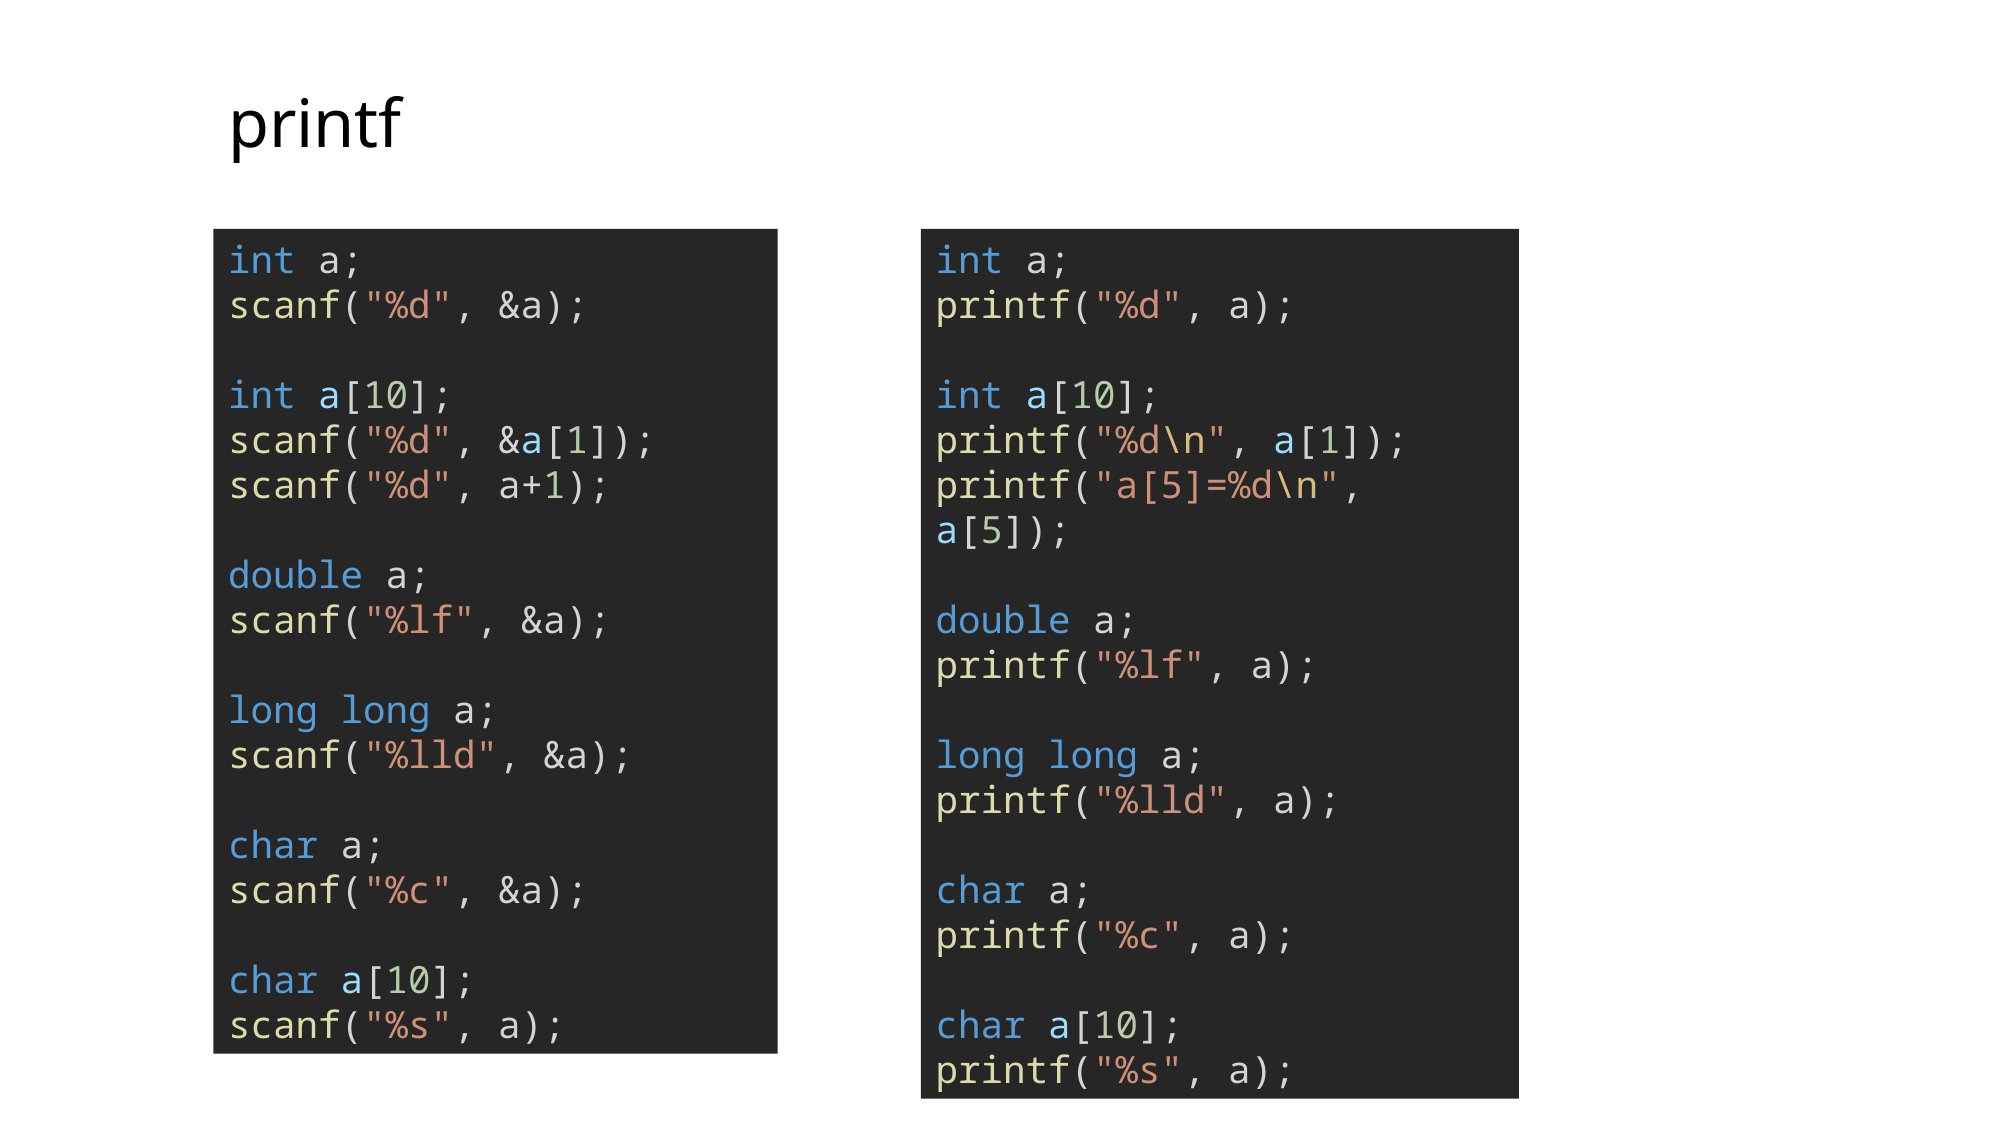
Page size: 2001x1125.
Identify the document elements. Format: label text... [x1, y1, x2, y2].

list printf [213, 81, 1787, 217]
text_box int a; scanf("%d", &a); int a[10]; scanf("%d", &a[1]); scanf("%d", a+1); double a; scanf("%lf", &a); long long a; scanf("%lld", &a); char a; scanf("%c", &a); char a[10]; scanf("%s", a); [213, 228, 778, 1054]
text_box int a; printf("%d", a); int a[10]; printf("%d\n", a[1]); printf("a[5]=%d\n", a[5]); double a; printf("%lf", a); long long a; printf("%lld", a); char a; printf("%c", a); char a[10]; printf("%s", a); [920, 228, 1519, 1099]
